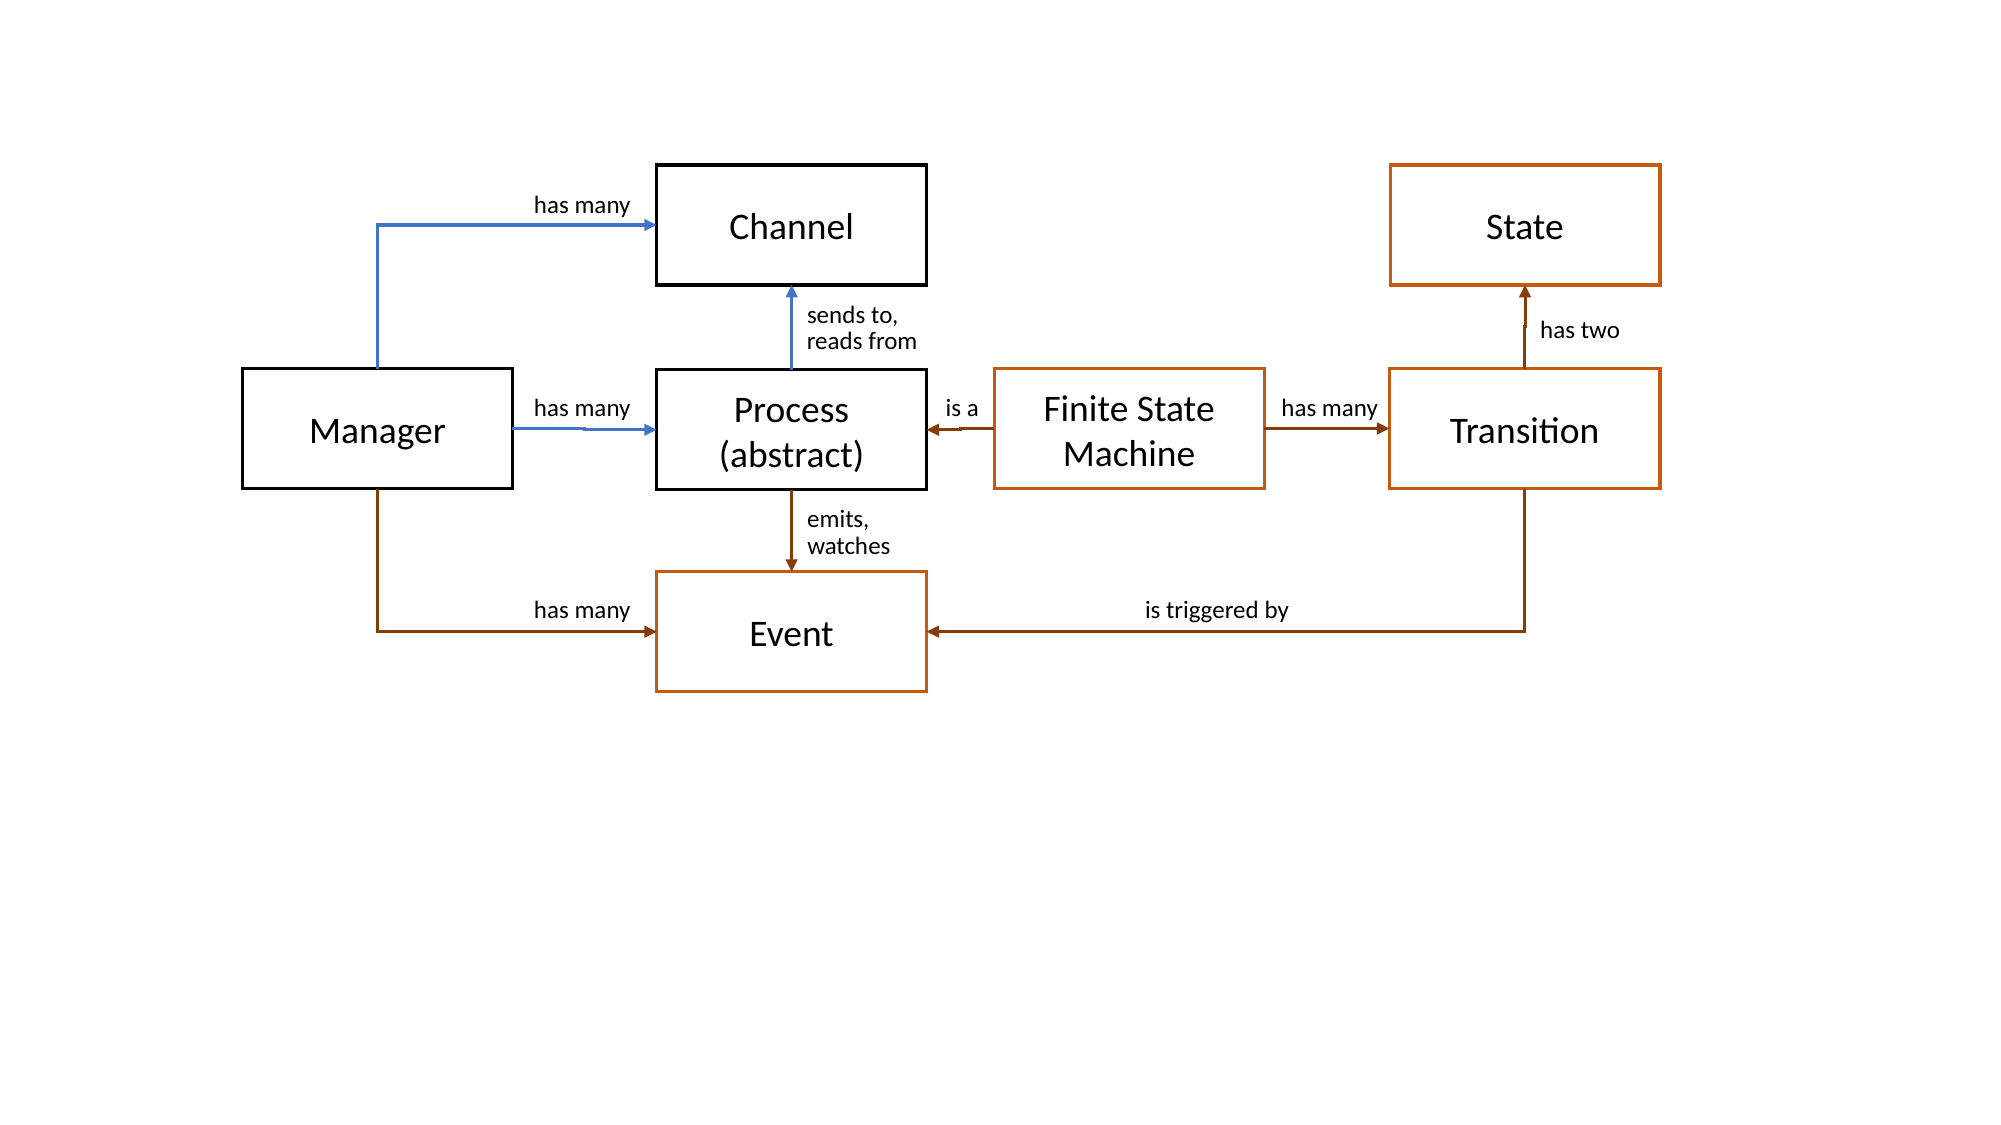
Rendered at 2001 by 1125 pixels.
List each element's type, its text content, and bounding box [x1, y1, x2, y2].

text_box has many [589, 586, 646, 631]
text_box has many [589, 383, 646, 428]
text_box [445, 420, 589, 700]
text_box Finite State Machine [993, 368, 1154, 490]
text_box reads from [792, 317, 933, 362]
text_box is triggered by [1130, 586, 1154, 631]
text_box sends to, [792, 290, 914, 317]
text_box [445, 157, 589, 420]
text_box is triggered by [1298, 586, 1305, 631]
text_box Process (abstract) [656, 369, 928, 491]
text_box has many [589, 181, 646, 226]
text_box has two [1525, 305, 1636, 351]
text_box State [1389, 164, 1661, 286]
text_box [1154, 261, 1298, 860]
text_box watches [792, 521, 906, 567]
text_box Transition [1388, 367, 1661, 489]
text_box is a [930, 383, 994, 429]
text_box Manager [241, 368, 445, 490]
text_box emits, [792, 495, 885, 521]
text_box Channel [656, 164, 928, 286]
text_box has many [1298, 384, 1394, 430]
text_box Event [656, 571, 928, 693]
